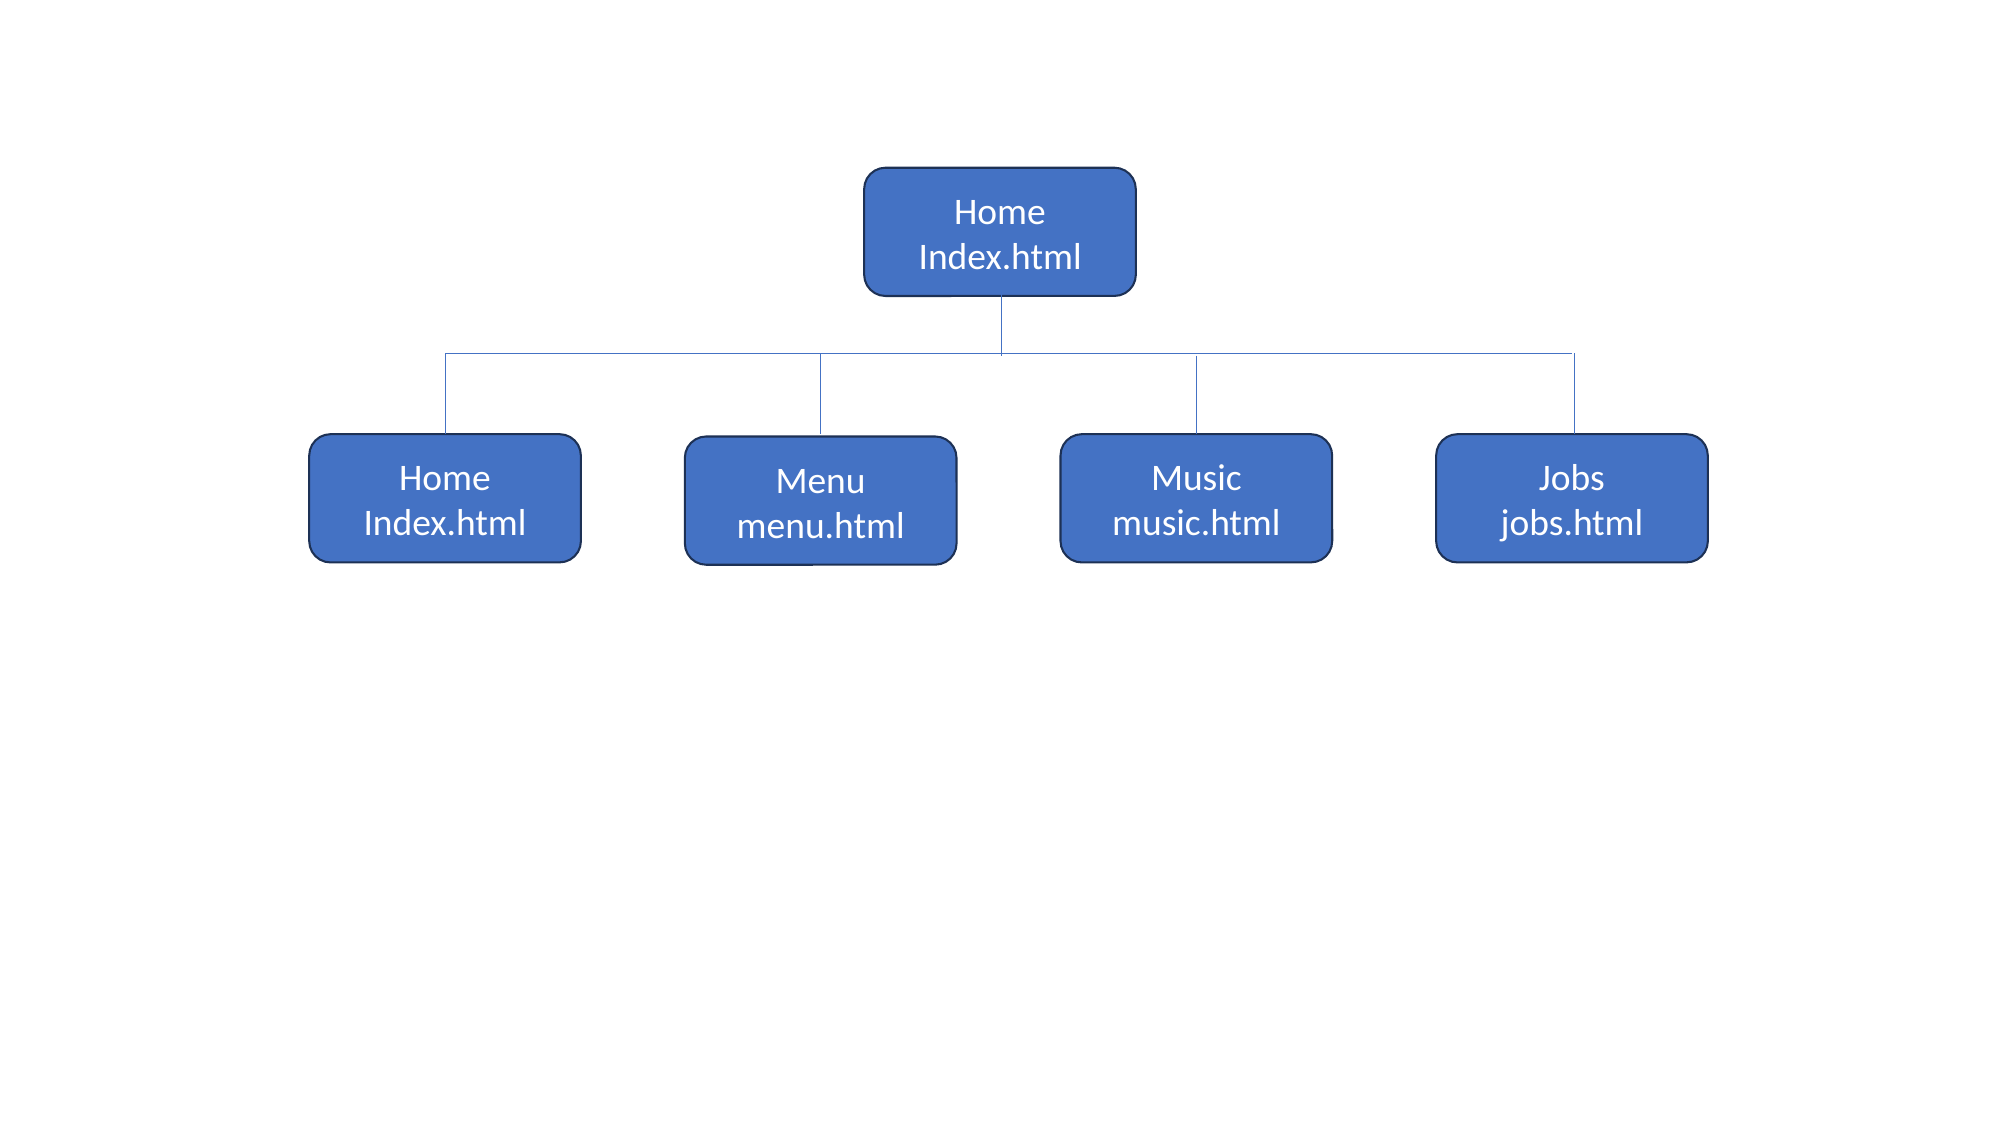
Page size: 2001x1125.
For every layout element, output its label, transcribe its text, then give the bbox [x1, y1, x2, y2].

text_box Jobs jobs.html [1435, 433, 1709, 564]
text_box Home Index.html [863, 166, 1137, 298]
text_box Home Index.html [308, 433, 582, 564]
text_box Menu menu.html [683, 435, 958, 566]
text_box Music music.html [1059, 433, 1334, 564]
